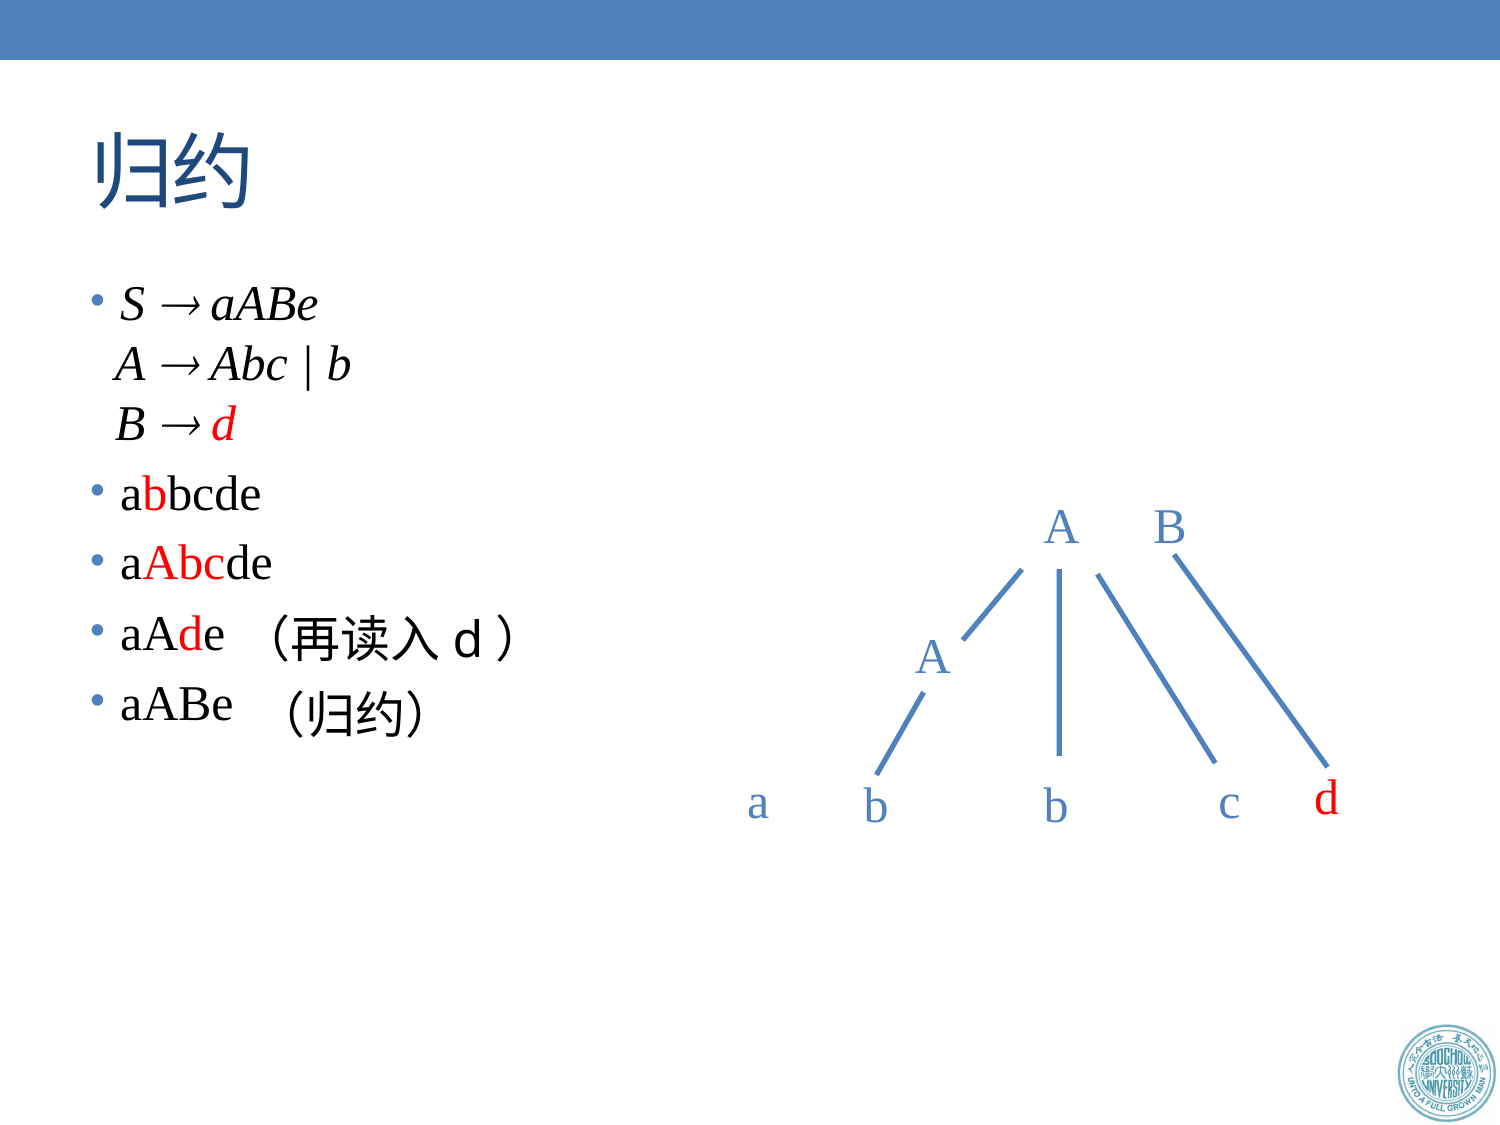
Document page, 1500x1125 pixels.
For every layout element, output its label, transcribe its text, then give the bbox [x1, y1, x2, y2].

text_box （归约） [240, 675, 471, 751]
text_box b [860, 770, 932, 853]
text_box A [911, 621, 959, 704]
text_box b [1040, 771, 1112, 853]
text_box d [1311, 763, 1383, 846]
list S  aABe A  Abc | b B  d abbcde aAbcde aAde aABe [75, 262, 1425, 1063]
text_box c [1215, 767, 1287, 850]
text_box （再读入d） [226, 600, 561, 675]
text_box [962, 491, 1216, 764]
text_box a [744, 766, 806, 846]
title 归约 [75, 87, 1425, 250]
